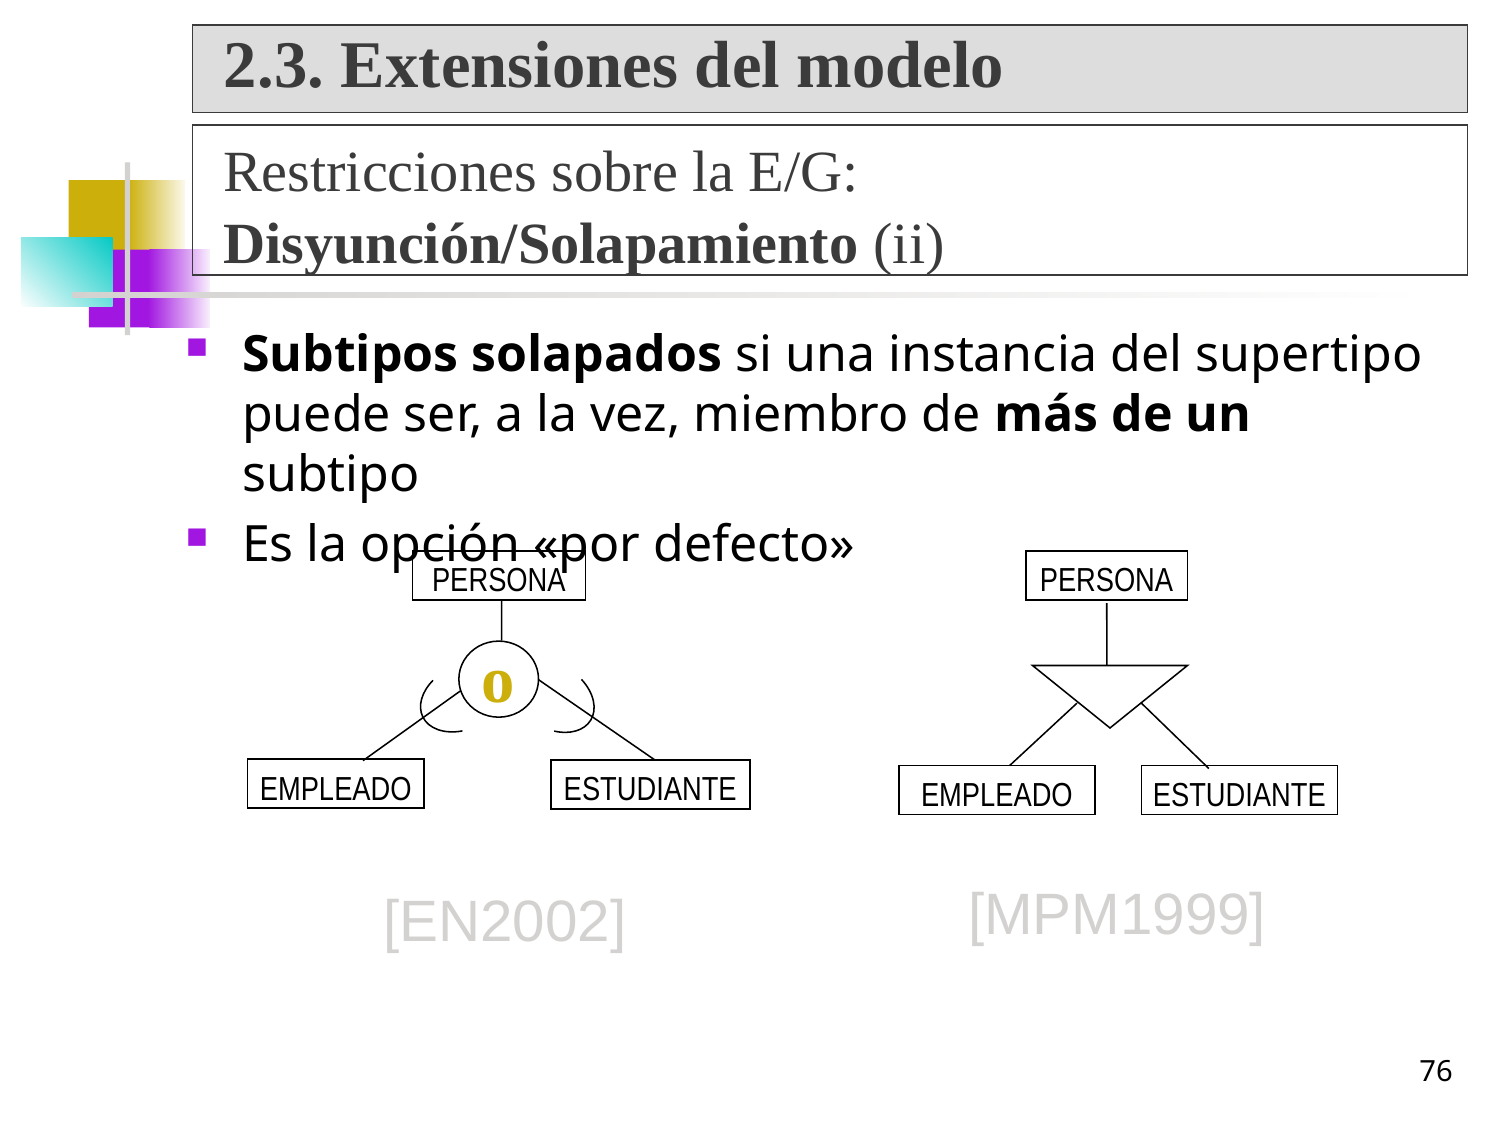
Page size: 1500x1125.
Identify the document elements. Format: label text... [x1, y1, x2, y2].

text_box Subtipos solapados si una instancia del supertipo puede ser, a la vez, miembro de más de un subtipo Es la opción «por defecto» [171, 314, 1456, 540]
text_box PERSONA [412, 550, 586, 601]
text_box EMPLEADO [898, 765, 1096, 815]
text_box EMPLEADO [247, 758, 424, 809]
text_box ESTUDIANTE [550, 759, 750, 810]
text_box [MPM1999] [968, 868, 1267, 949]
text_box [1032, 665, 1188, 728]
text_box [420, 680, 466, 732]
text_box o [458, 641, 539, 718]
slide_number 76 [1154, 1023, 1468, 1100]
text_box [EN2002] [383, 875, 628, 956]
text_box 2.3. Extensiones del modelo [192, 24, 1468, 113]
text_box [550, 679, 595, 733]
text_box Restricciones sobre la E/G: Disyunción/Solapamiento (ii) [192, 124, 1468, 275]
text_box PERSONA [1025, 550, 1188, 601]
text_box ESTUDIANTE [1141, 765, 1338, 815]
